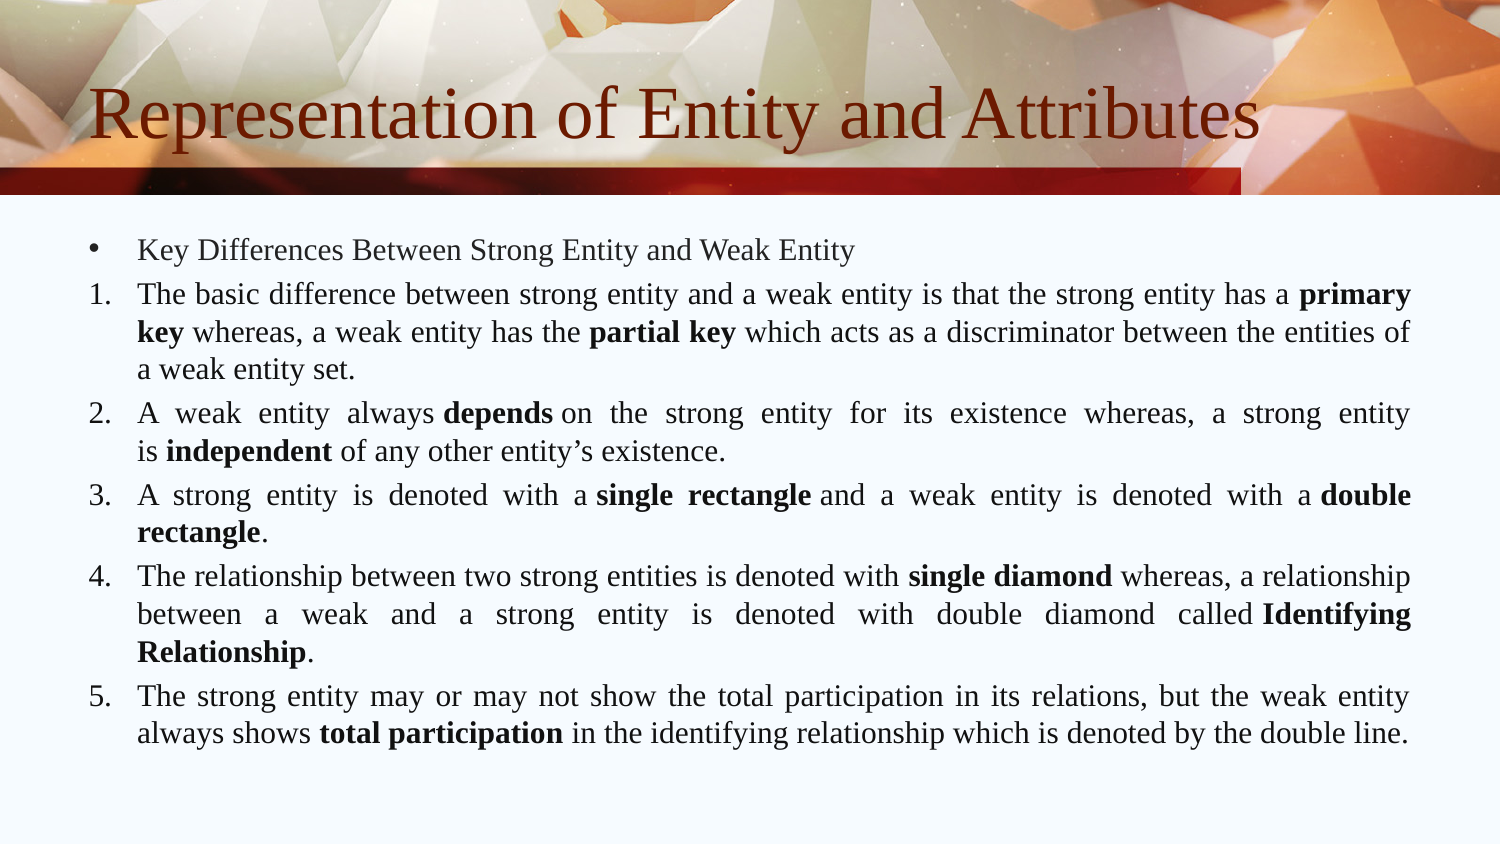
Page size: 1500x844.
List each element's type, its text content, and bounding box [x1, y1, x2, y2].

title Representation of Entity and Attributes [73, 46, 1427, 172]
list Key Differences Between Strong Entity and Weak Entity The basic difference between strong entity and a weak entity is that the strong entity has a primary key whereas, a weak entity has the partial key which acts as a discriminator between the entities of a weak entity set. A weak entity always depends on the strong entity for its existence whereas, a strong entity is independent of any other entity’s existence. A strong entity is denoted with a single rectangle and a weak entity is denoted with a double rectangle. The relationship between two strong entities is denoted with single diamond whereas, a relationship between a weak and a strong entity is denoted with double diamond called Identifying Relationship. The strong entity may or may not show the total participation in its relations, but the weak entity always shows total participation in the identifying relationship which is denoted by the double line. [73, 221, 1427, 798]
picture [0, 0, 1500, 844]
